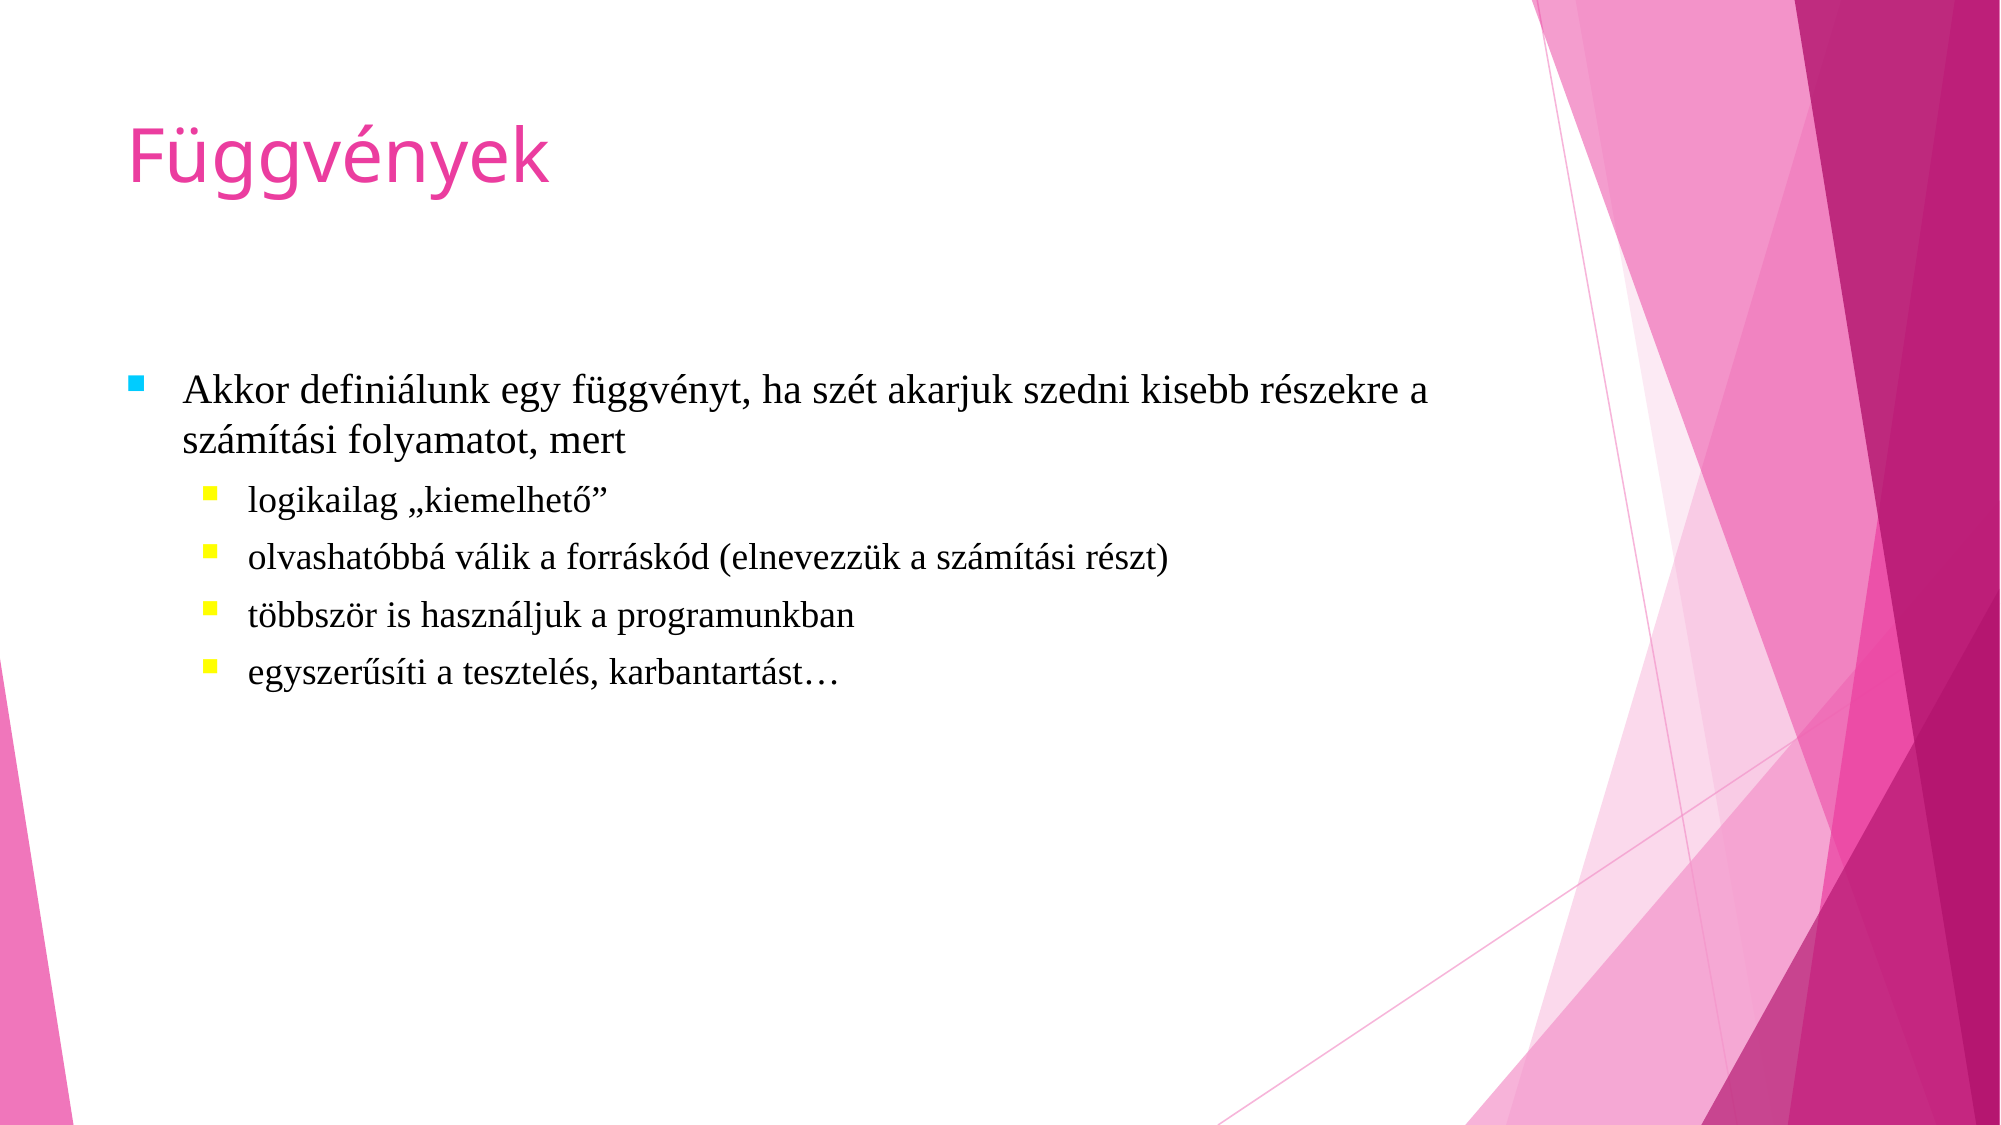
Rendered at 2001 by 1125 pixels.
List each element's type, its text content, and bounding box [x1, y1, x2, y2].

list Akkor definiálunk egy függvényt, ha szét akarjuk szedni kisebb részekre a számítási folyamatot, mert logikailag „kiemelhető” olvashatóbbá válik a forráskód (elnevezzük a számítási részt) többször is használjuk a programunkban egyszerűsíti a tesztelés, karbantartást… [111, 354, 1522, 992]
title Függvények [111, 99, 1522, 317]
